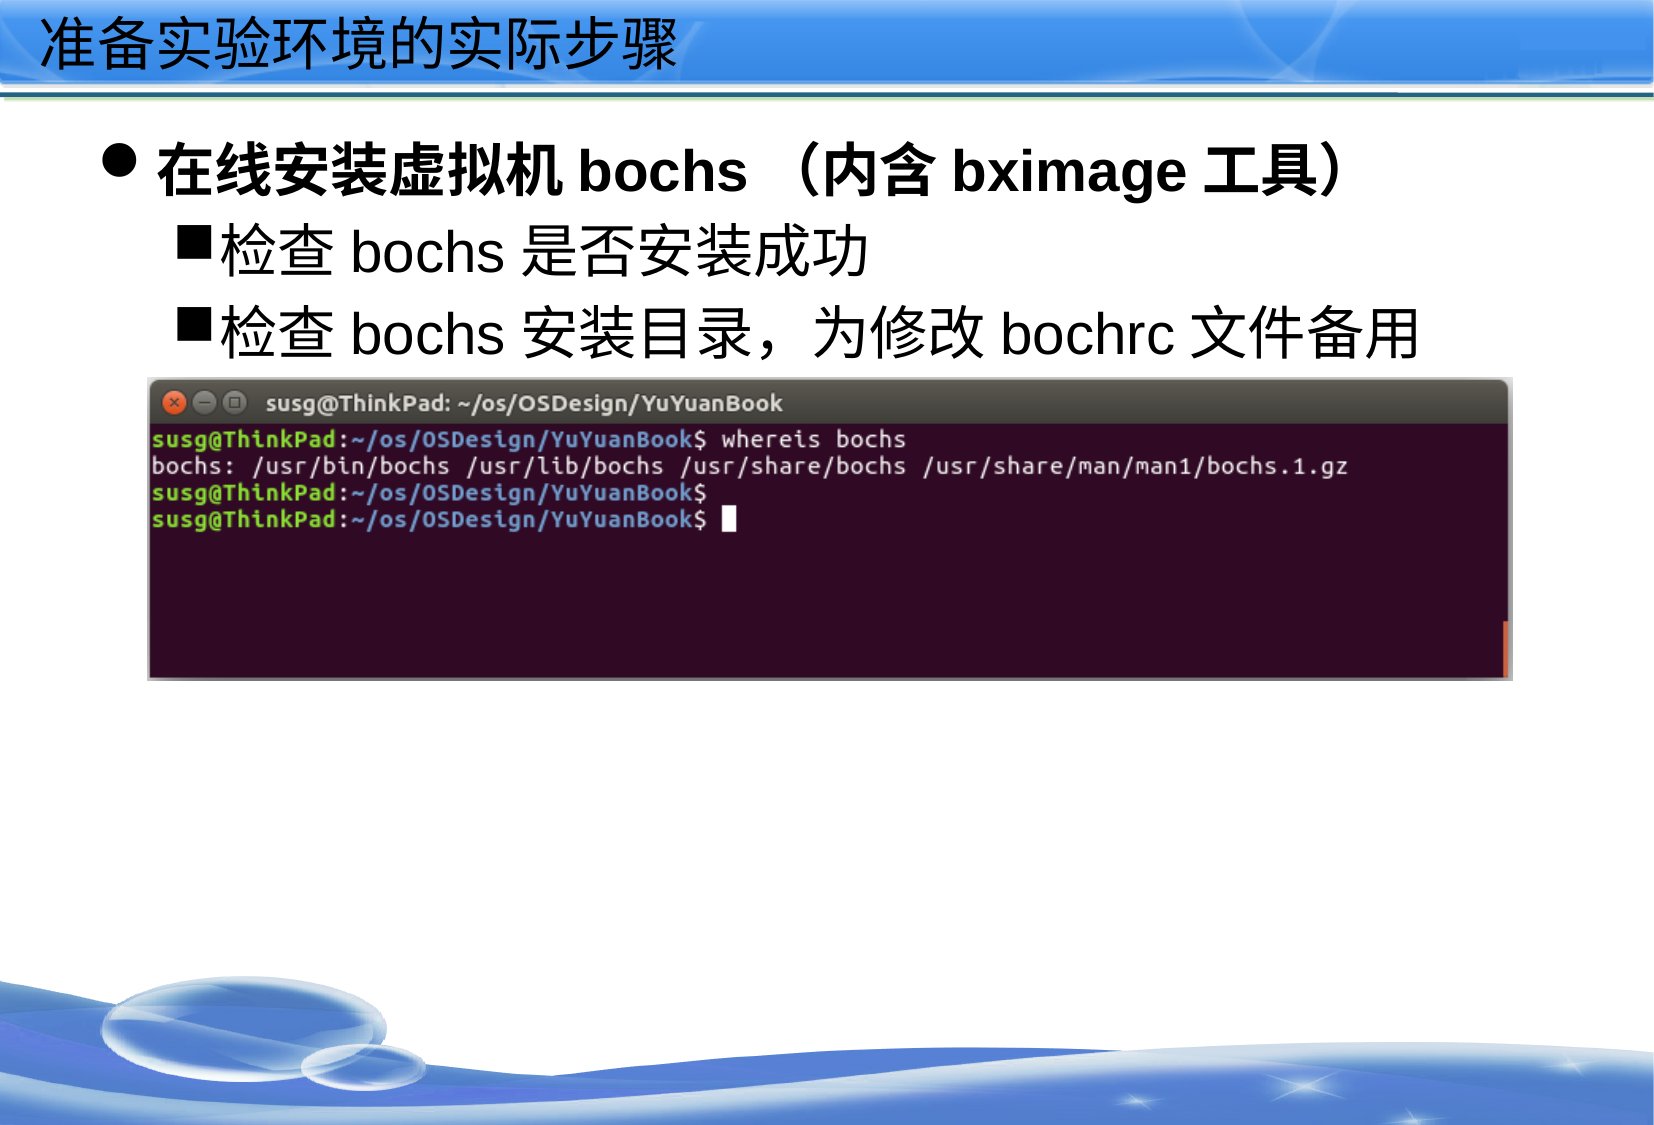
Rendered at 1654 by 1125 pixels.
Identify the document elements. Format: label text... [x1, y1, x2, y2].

picture [147, 377, 1514, 681]
title 准备实验环境的实际步骤 [23, 0, 887, 86]
picture [0, 976, 1654, 1125]
list 在线安装虚拟机bochs（内含bximage工具） 检查bochs是否安装成功 检查bochs安装目录，为修改bochrc文件备用 [82, 125, 1572, 1006]
picture [0, 0, 1654, 88]
